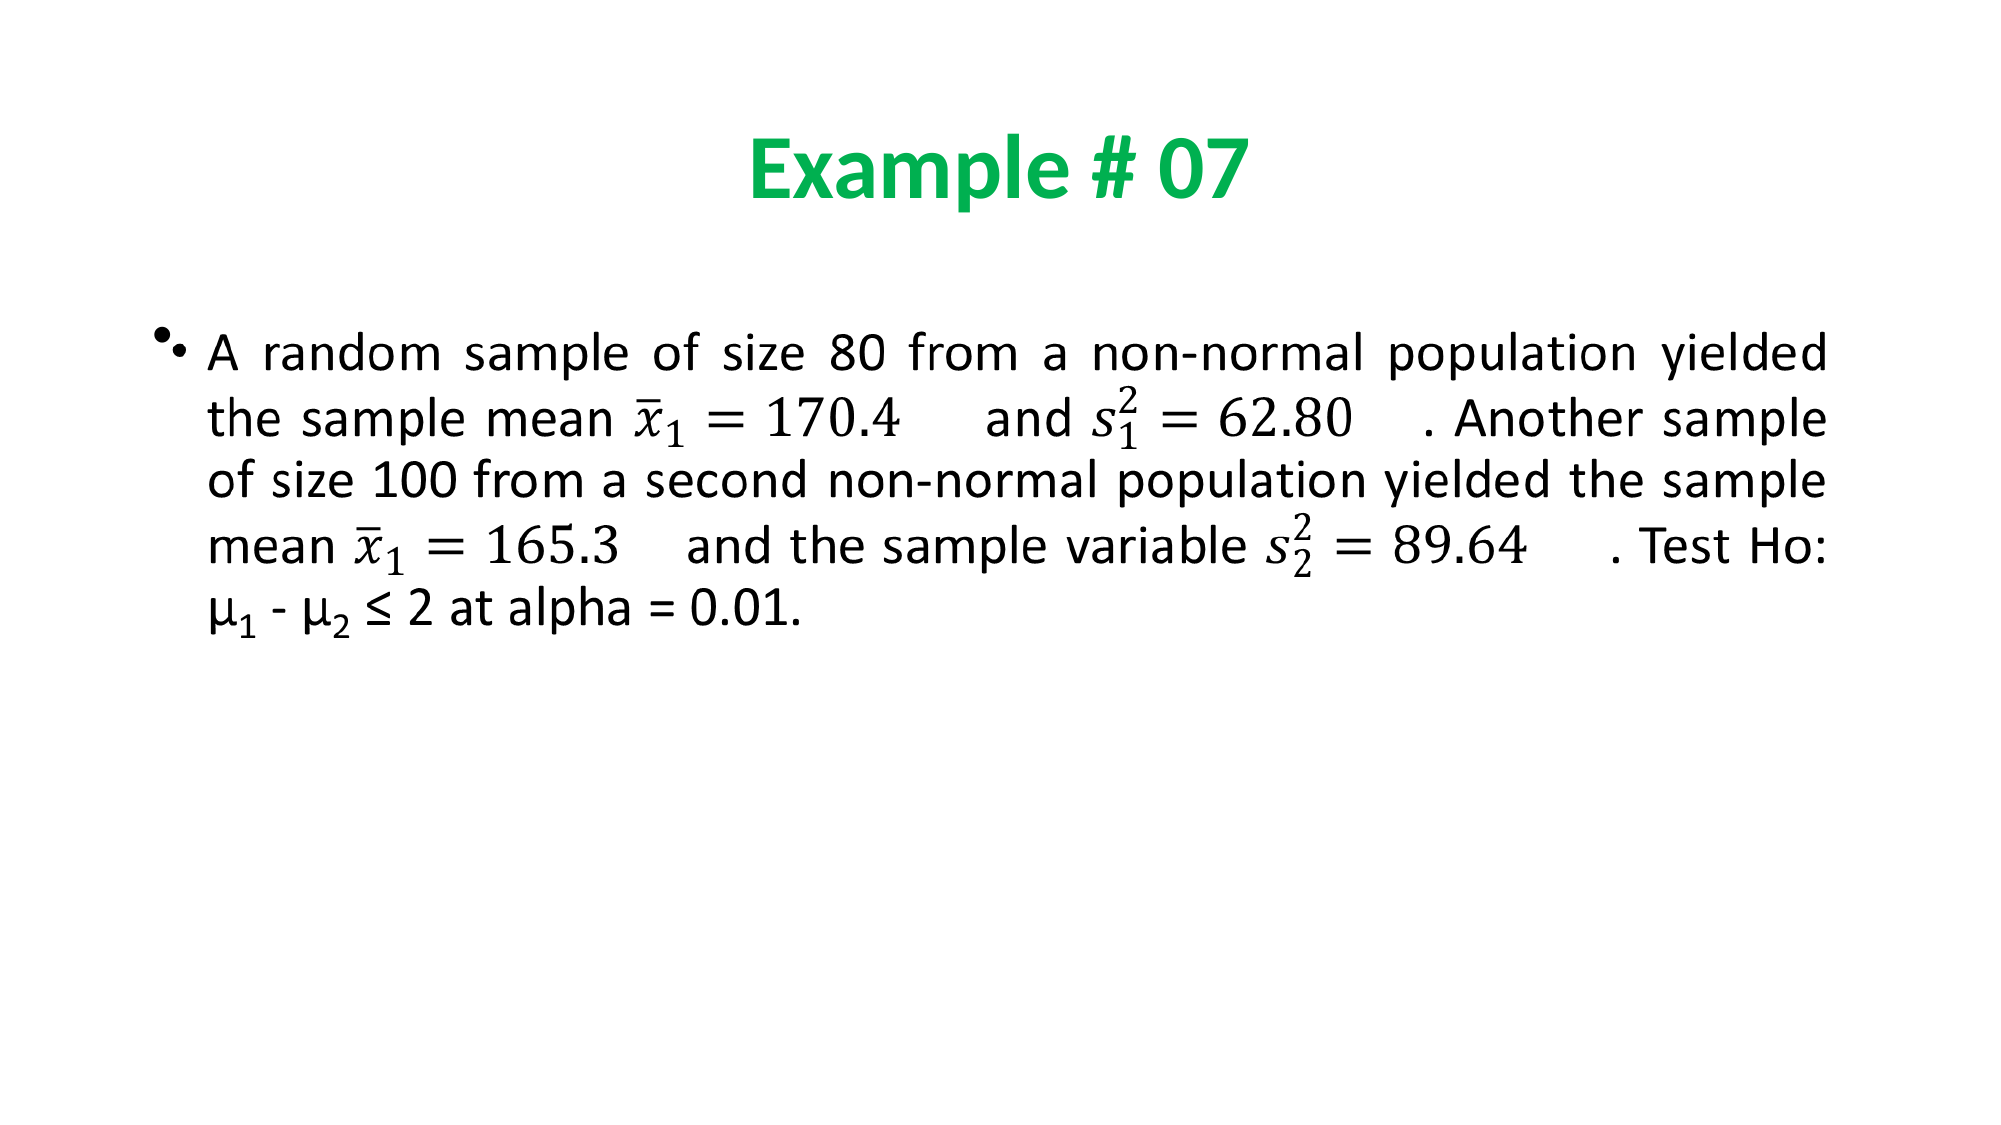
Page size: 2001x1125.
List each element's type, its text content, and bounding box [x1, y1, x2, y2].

list [137, 299, 1863, 1014]
title Example # 07 [137, 59, 1863, 278]
